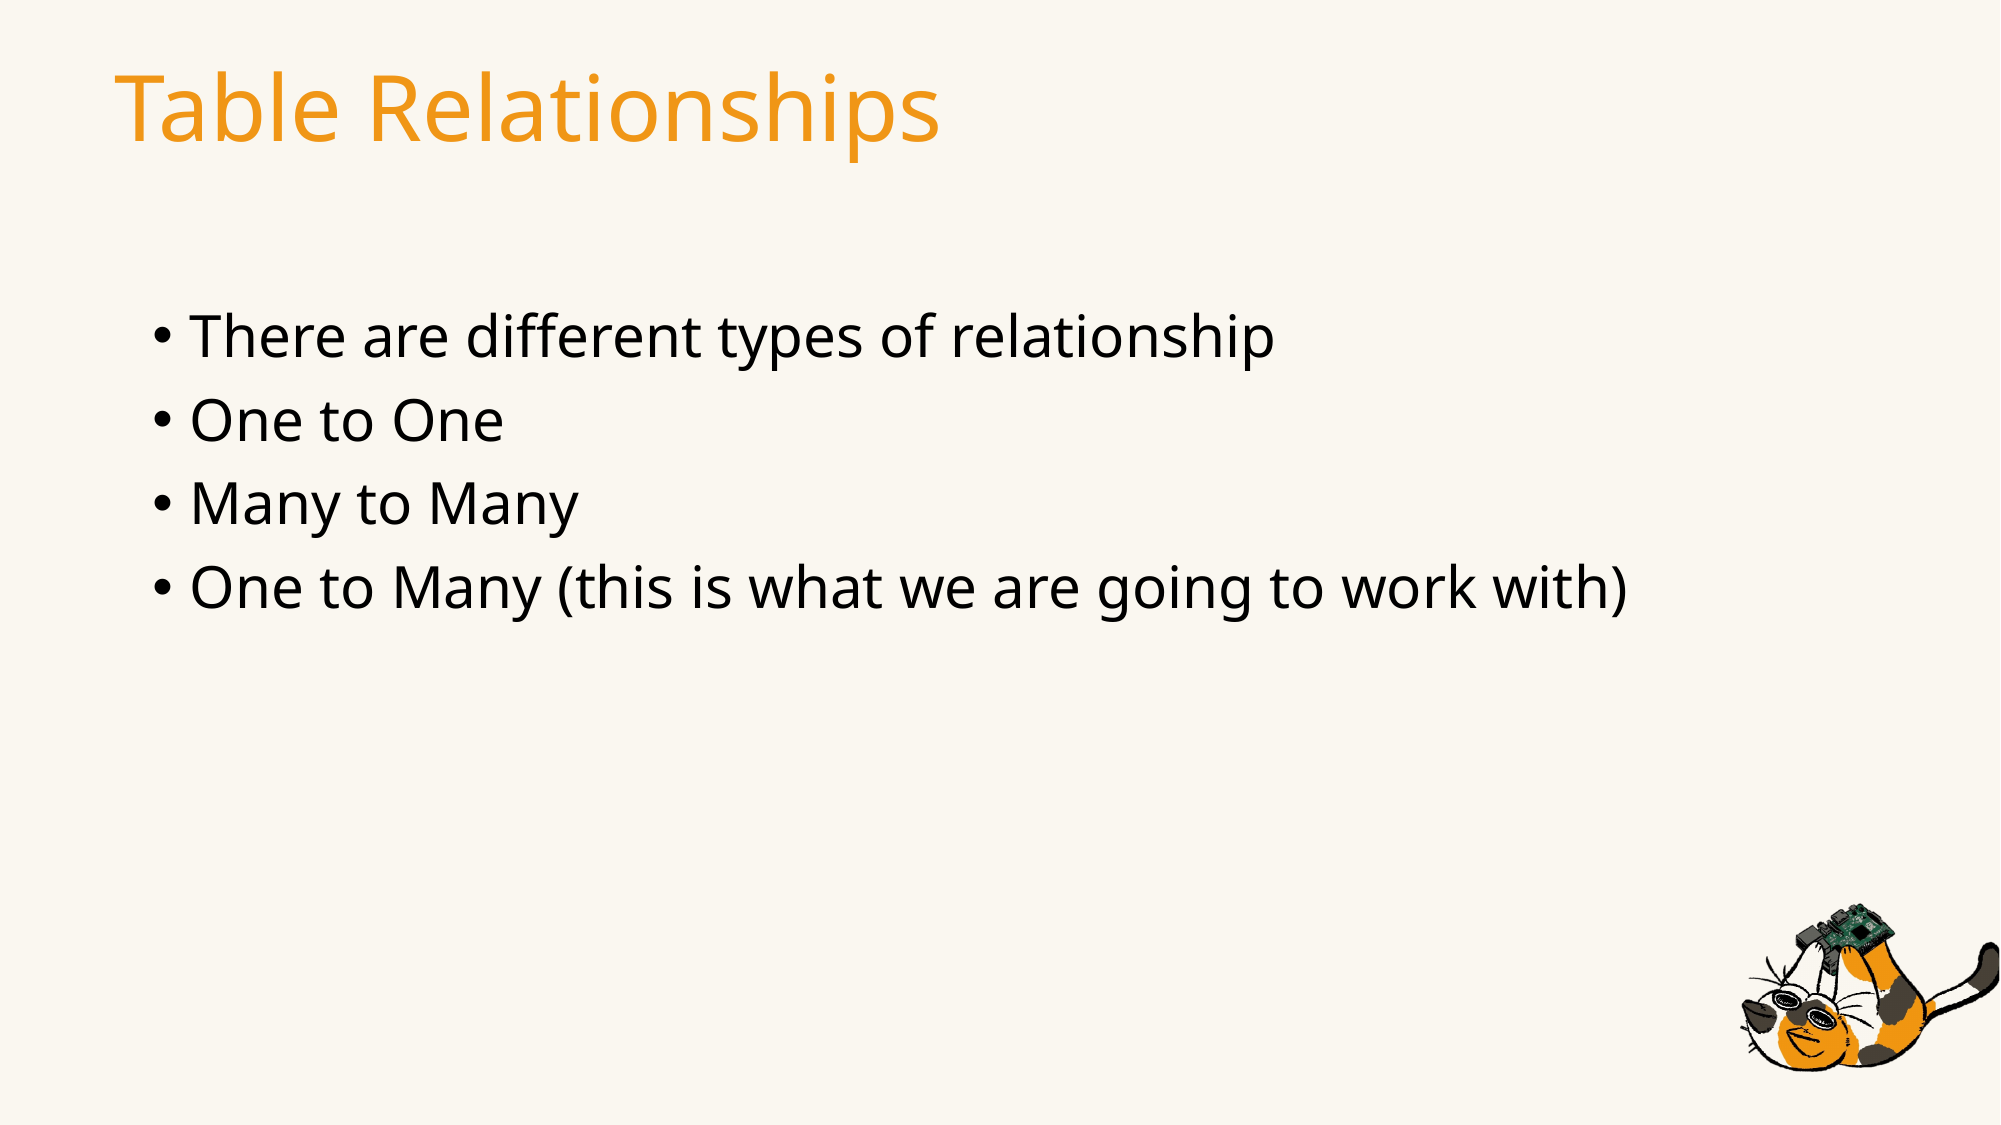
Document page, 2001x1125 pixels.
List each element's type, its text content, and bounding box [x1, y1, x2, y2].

picture [1729, 872, 2000, 1091]
title Table Relationships [99, 3, 1984, 221]
list There are different types of relationship One to One Many to Many One to Many (this is what we are going to work with) [137, 299, 1863, 1014]
